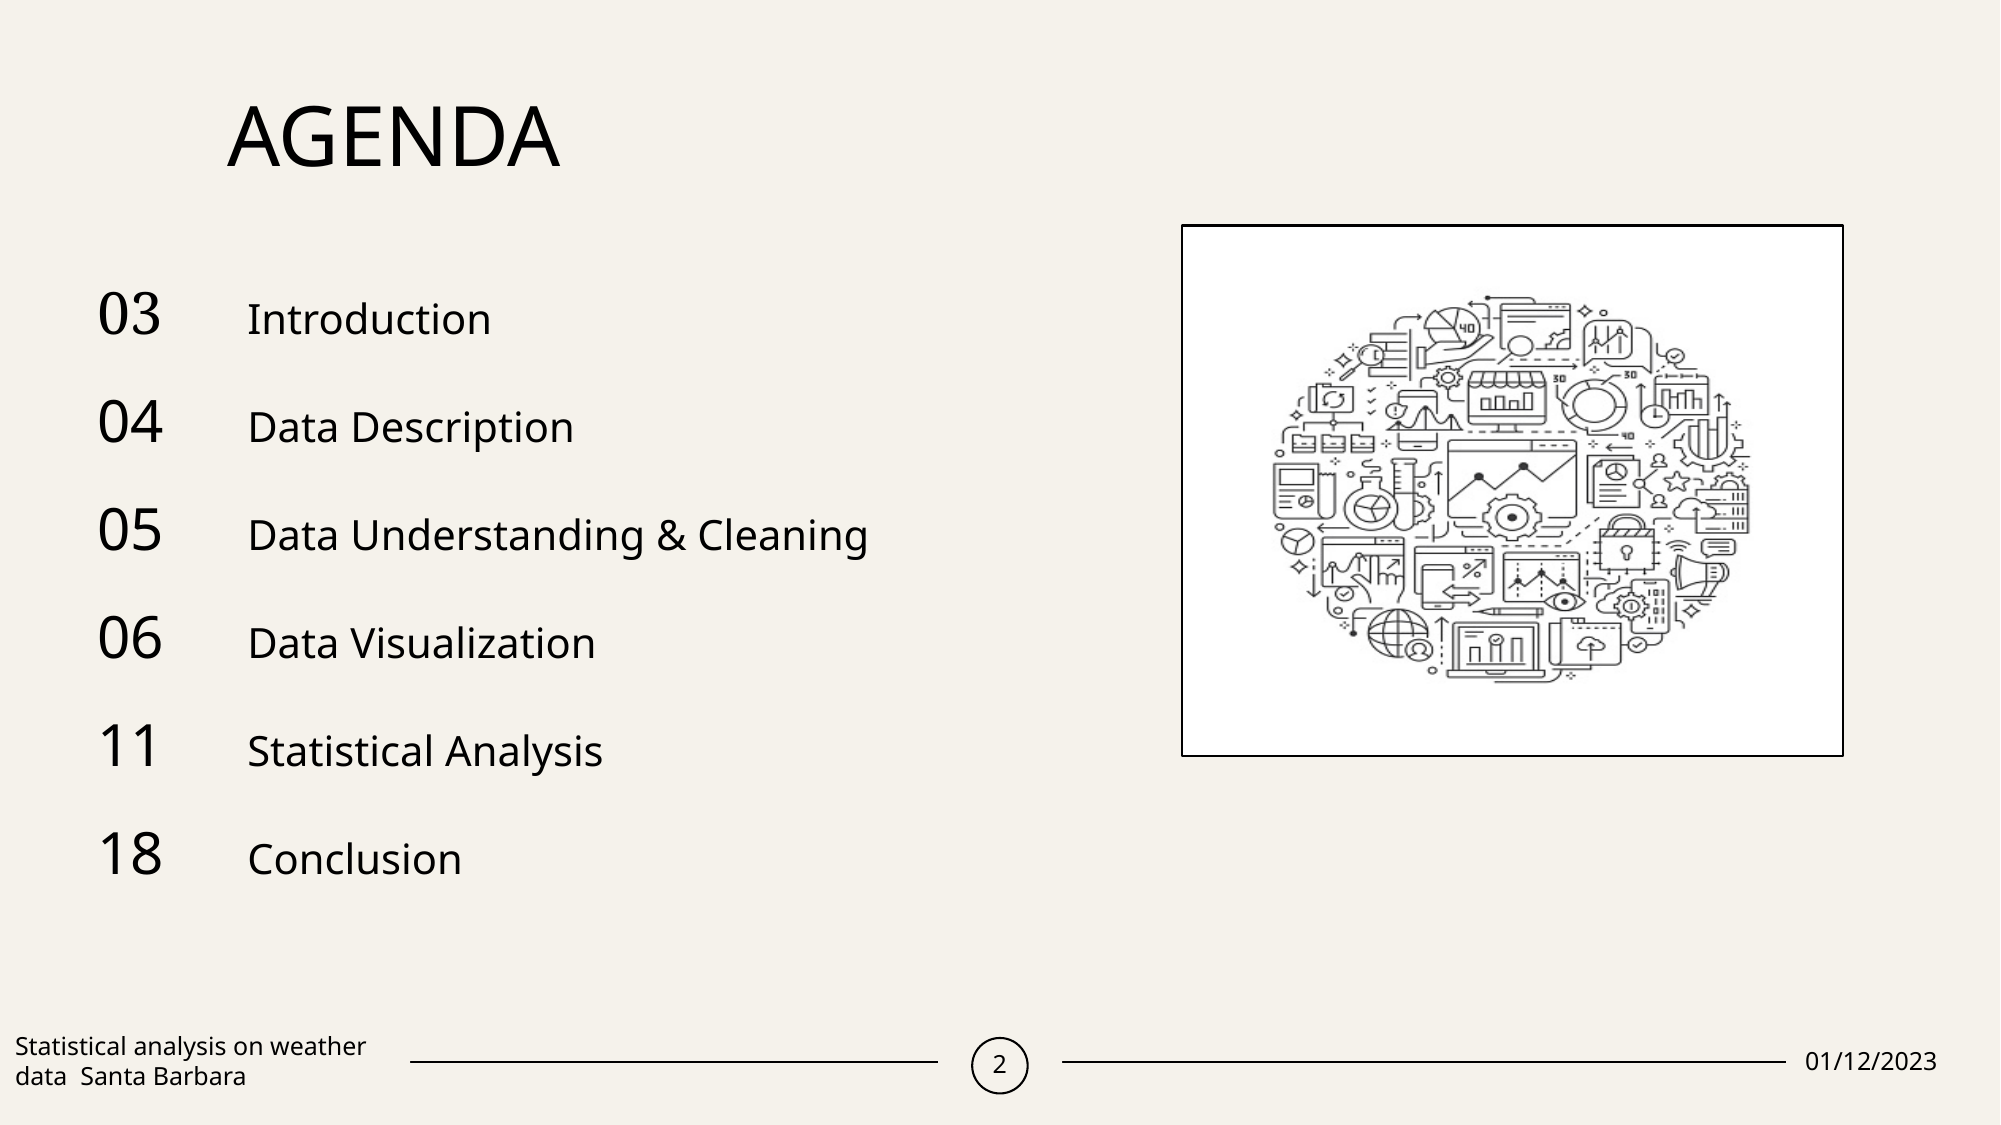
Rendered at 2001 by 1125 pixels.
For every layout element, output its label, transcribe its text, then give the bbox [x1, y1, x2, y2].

list 03 Introduction 04 Data Description 05 Data Understanding & Cleaning 06 Data Visualization 11 Statistical Analysis 18 Conclusion [82, 226, 1070, 1026]
slide_number 2 [971, 1036, 1029, 1095]
picture [1183, 226, 1842, 755]
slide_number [1786, 1038, 1957, 1083]
title AGENDA [106, 88, 682, 190]
footer Statistical analysis on weather data Santa Barbara [0, 1038, 411, 1083]
